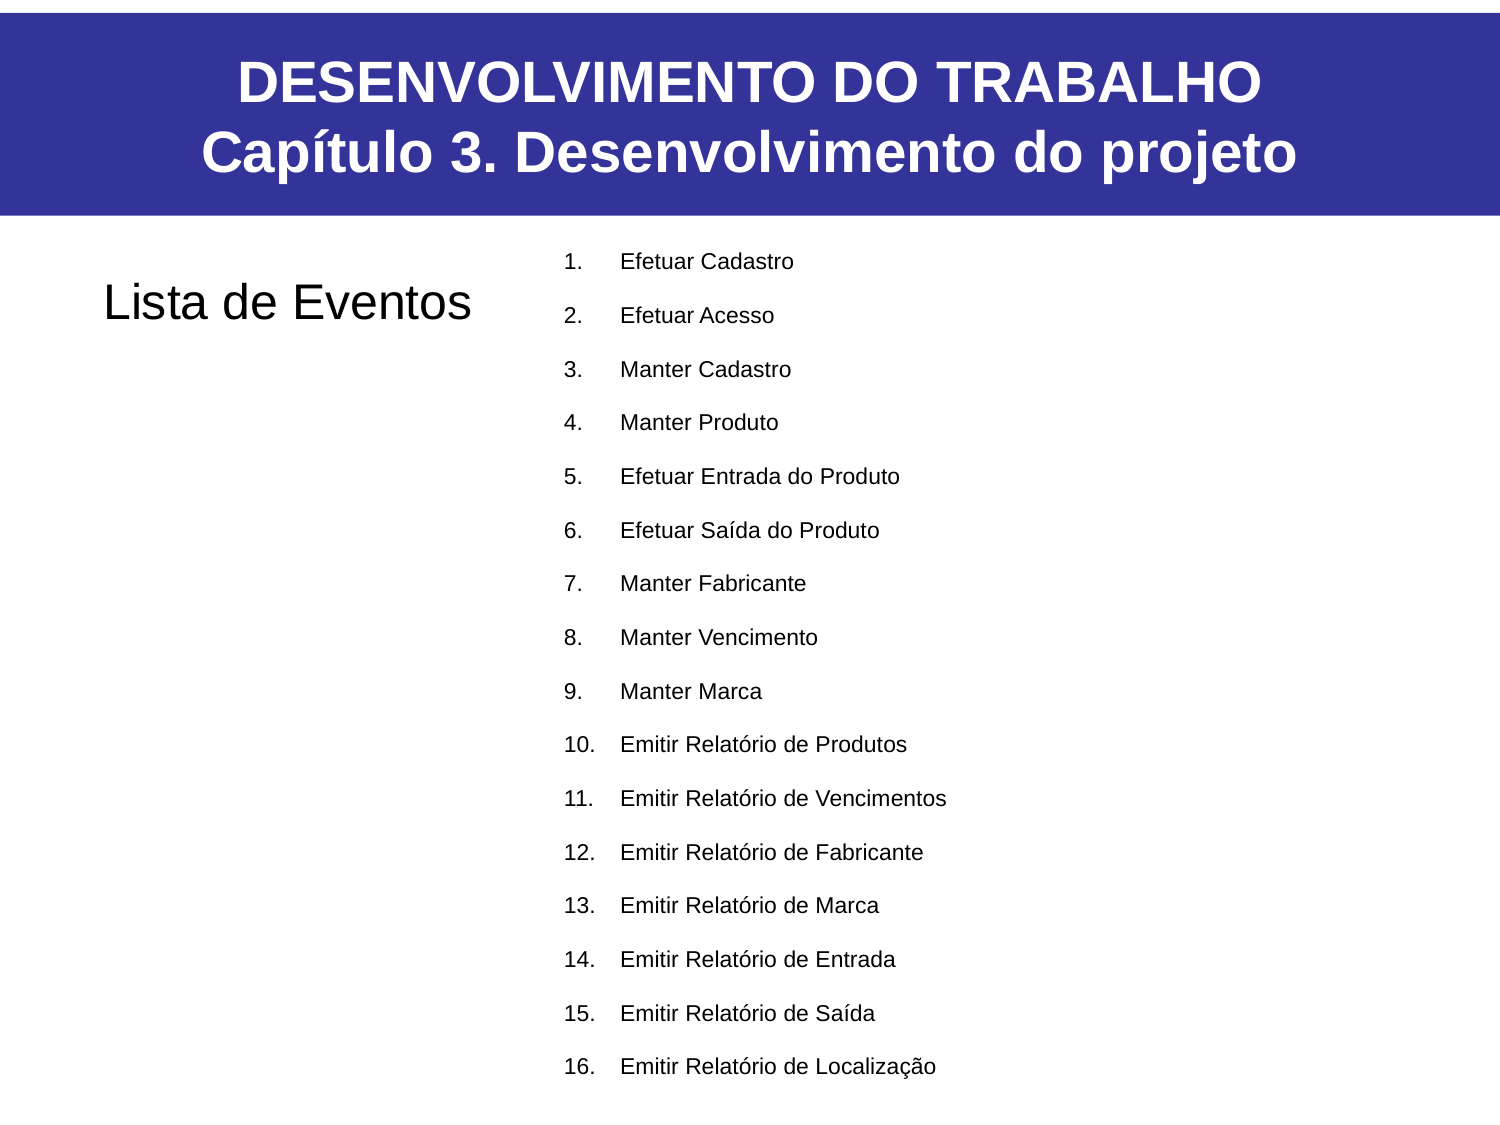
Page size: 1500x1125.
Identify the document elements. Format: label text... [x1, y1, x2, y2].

title DESENVOLVIMENTO DO TRABALHO Capítulo 3. Desenvolvimento do projeto [0, 12, 1500, 216]
text_box Lista de Eventos [88, 231, 549, 337]
text_box Efetuar Cadastro Efetuar Acesso Manter Cadastro Manter Produto Efetuar Entrada do Produto Efetuar Saída do Produto Manter Fabricante Manter Vencimento Manter Marca Emitir Relatório de Produtos Emitir Relatório de Vencimentos Emitir Relatório de Fabricante Emitir Relatório de Marca Emitir Relatório de Entrada Emitir Relatório de Saída Emitir Relatório de Localização [549, 225, 1152, 1125]
